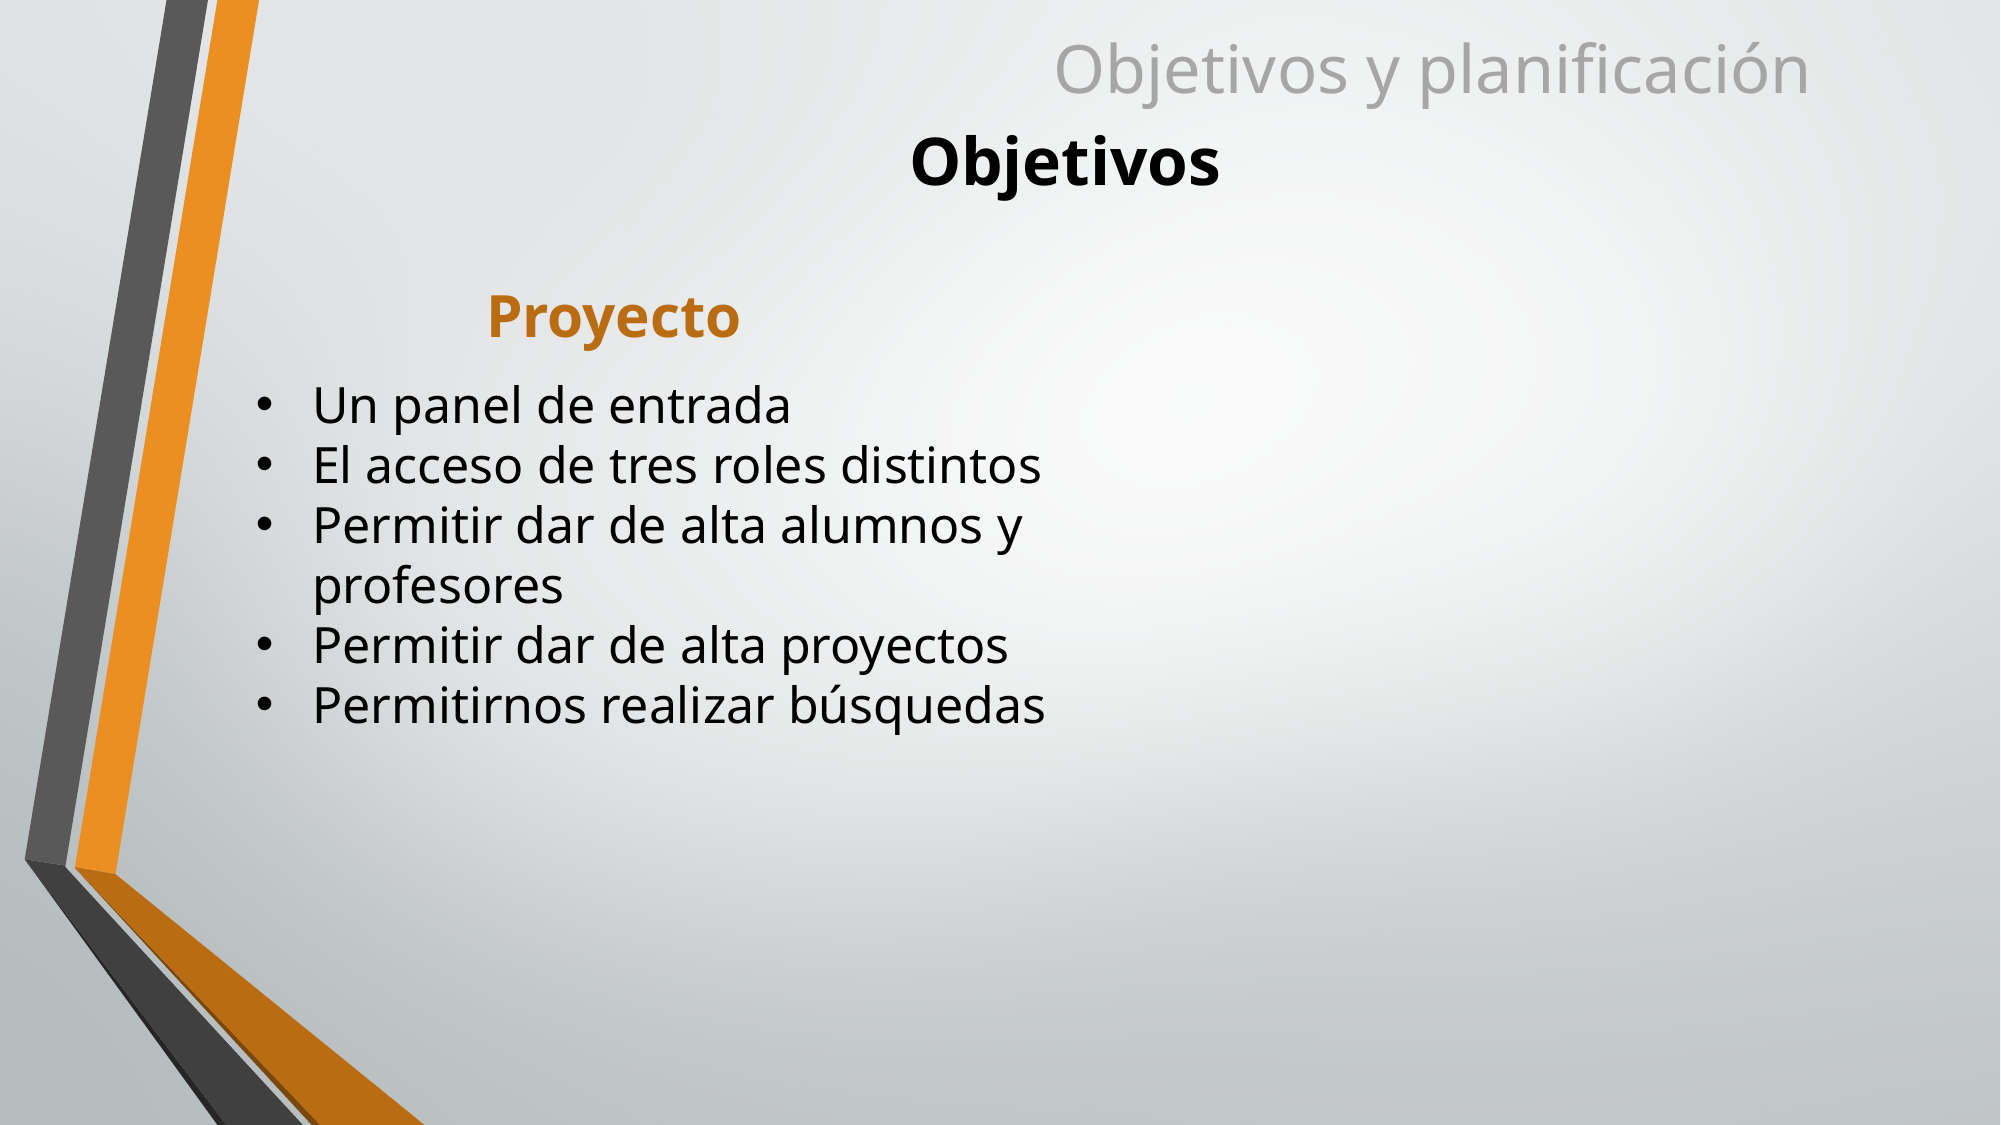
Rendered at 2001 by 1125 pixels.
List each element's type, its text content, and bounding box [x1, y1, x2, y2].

title Objetivos [243, 112, 1887, 207]
text_box Objetivos y planificación [710, 0, 1829, 135]
text_box Un panel de entrada El acceso de tres roles distintos Permitir dar de alta alumnos y profesores Permitir dar de alta proyectos Permitirnos realizar búsquedas [241, 365, 1112, 741]
list Proyecto [270, 271, 958, 366]
